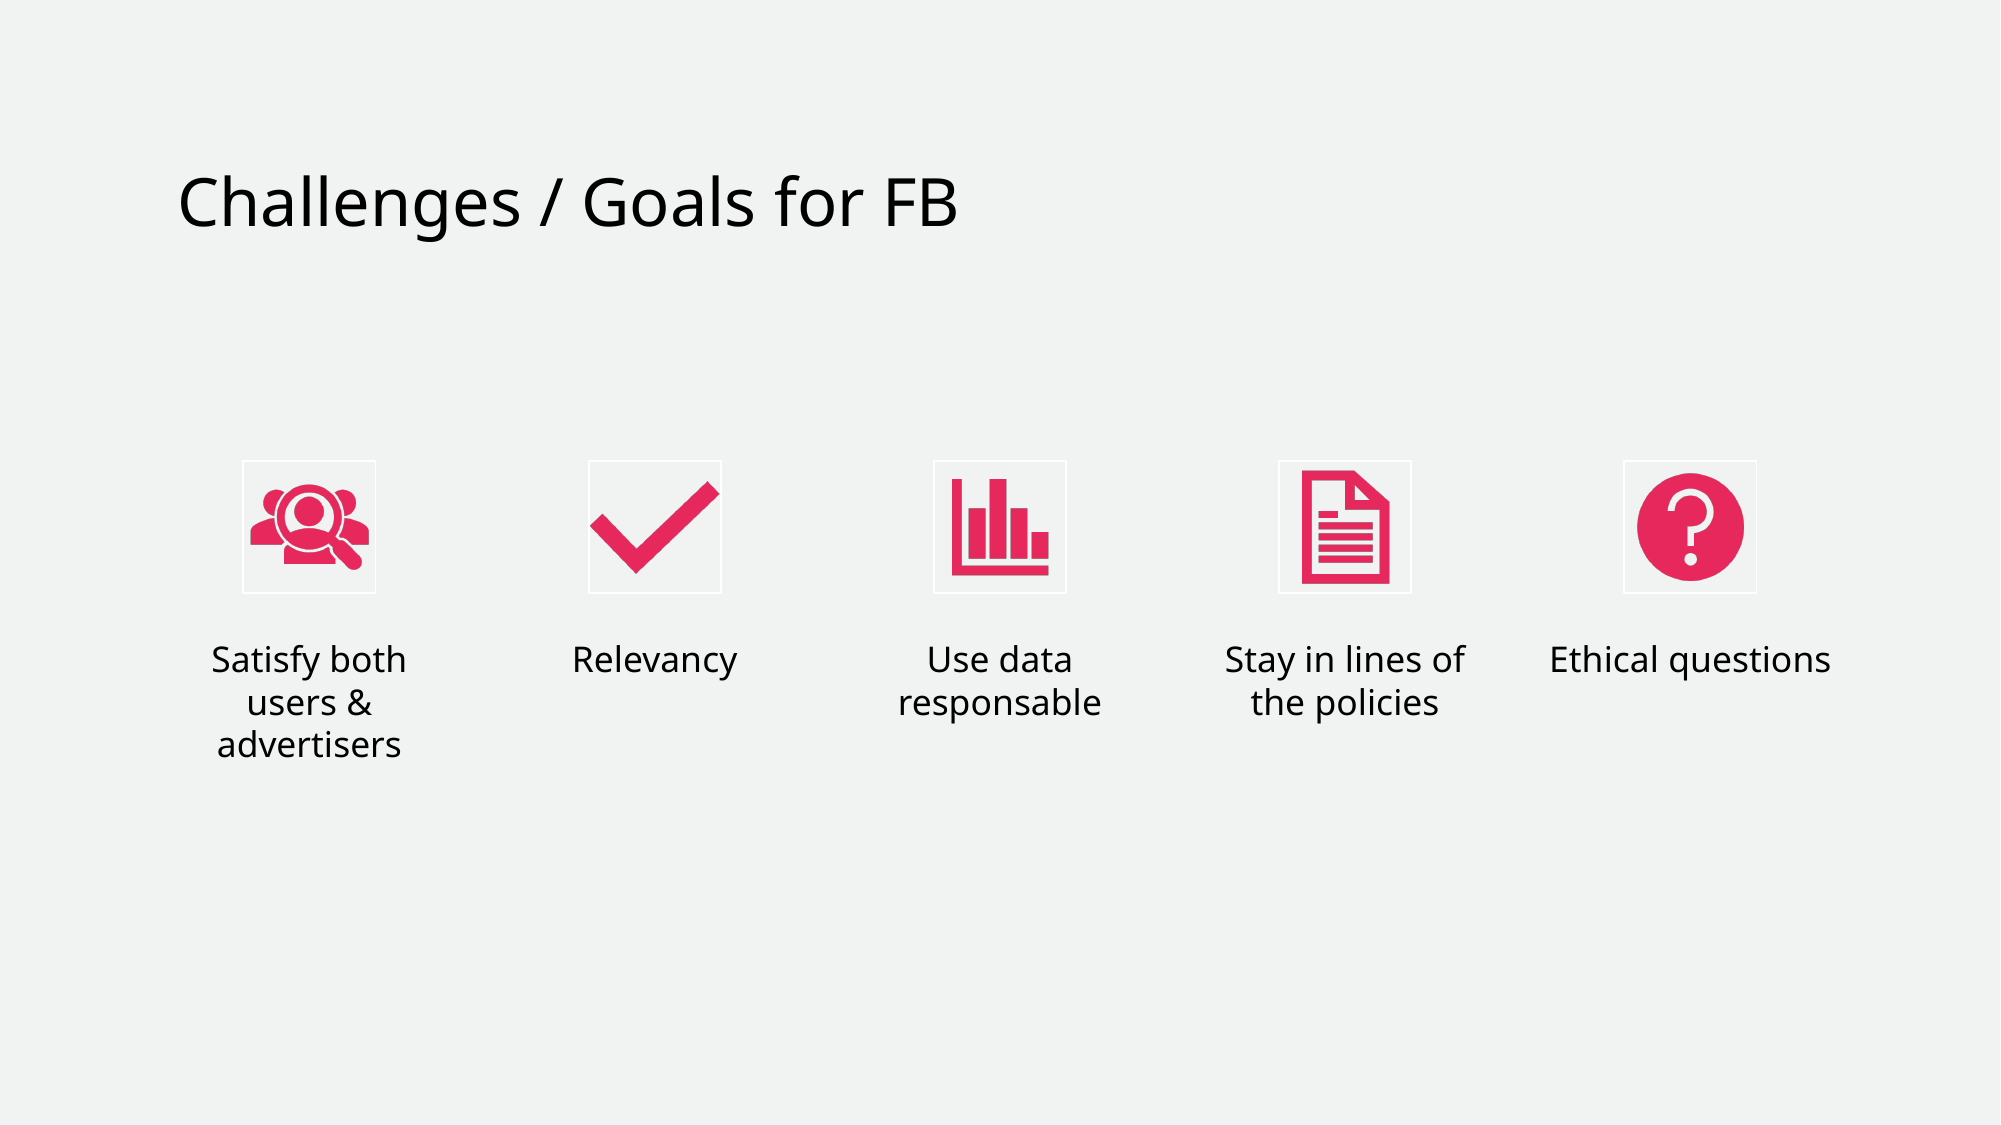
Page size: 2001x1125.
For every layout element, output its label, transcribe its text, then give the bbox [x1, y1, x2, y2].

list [161, 276, 1838, 940]
title Challenges / Goals for FB [162, 64, 1838, 248]
